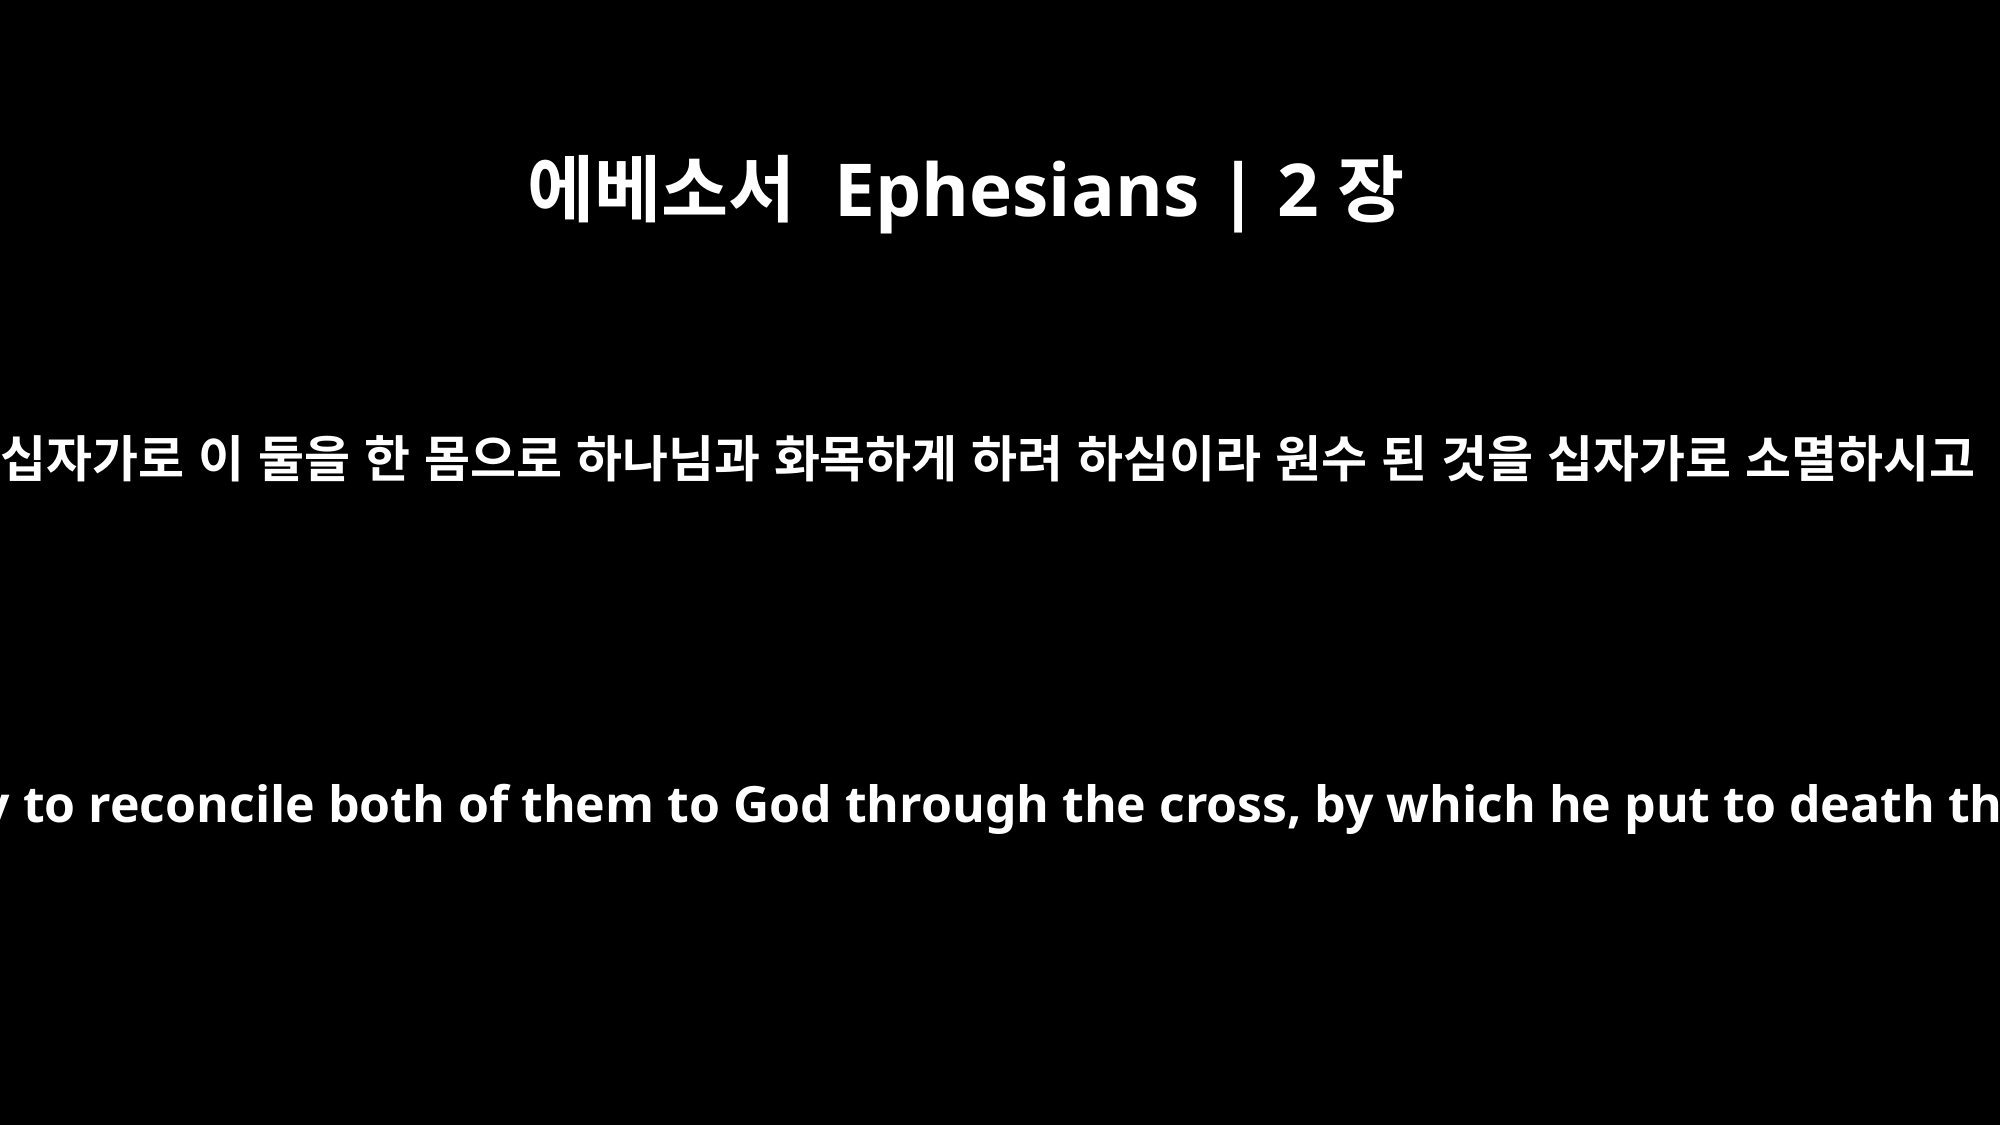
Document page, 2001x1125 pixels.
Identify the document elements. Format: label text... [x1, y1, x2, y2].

text_box 16 또 십자가로 이 둘을 한 몸으로 하나님과 화목하게 하려 하심이라 원수 된 것을 십자가로 소멸하시고 [0, 359, 1992, 495]
text_box 에베소서 Ephesians | 2장 [512, 136, 1420, 239]
text_box and in this one body to reconcile both of them to God through the cross, by which he put to death their hostility. [0, 764, 2000, 840]
